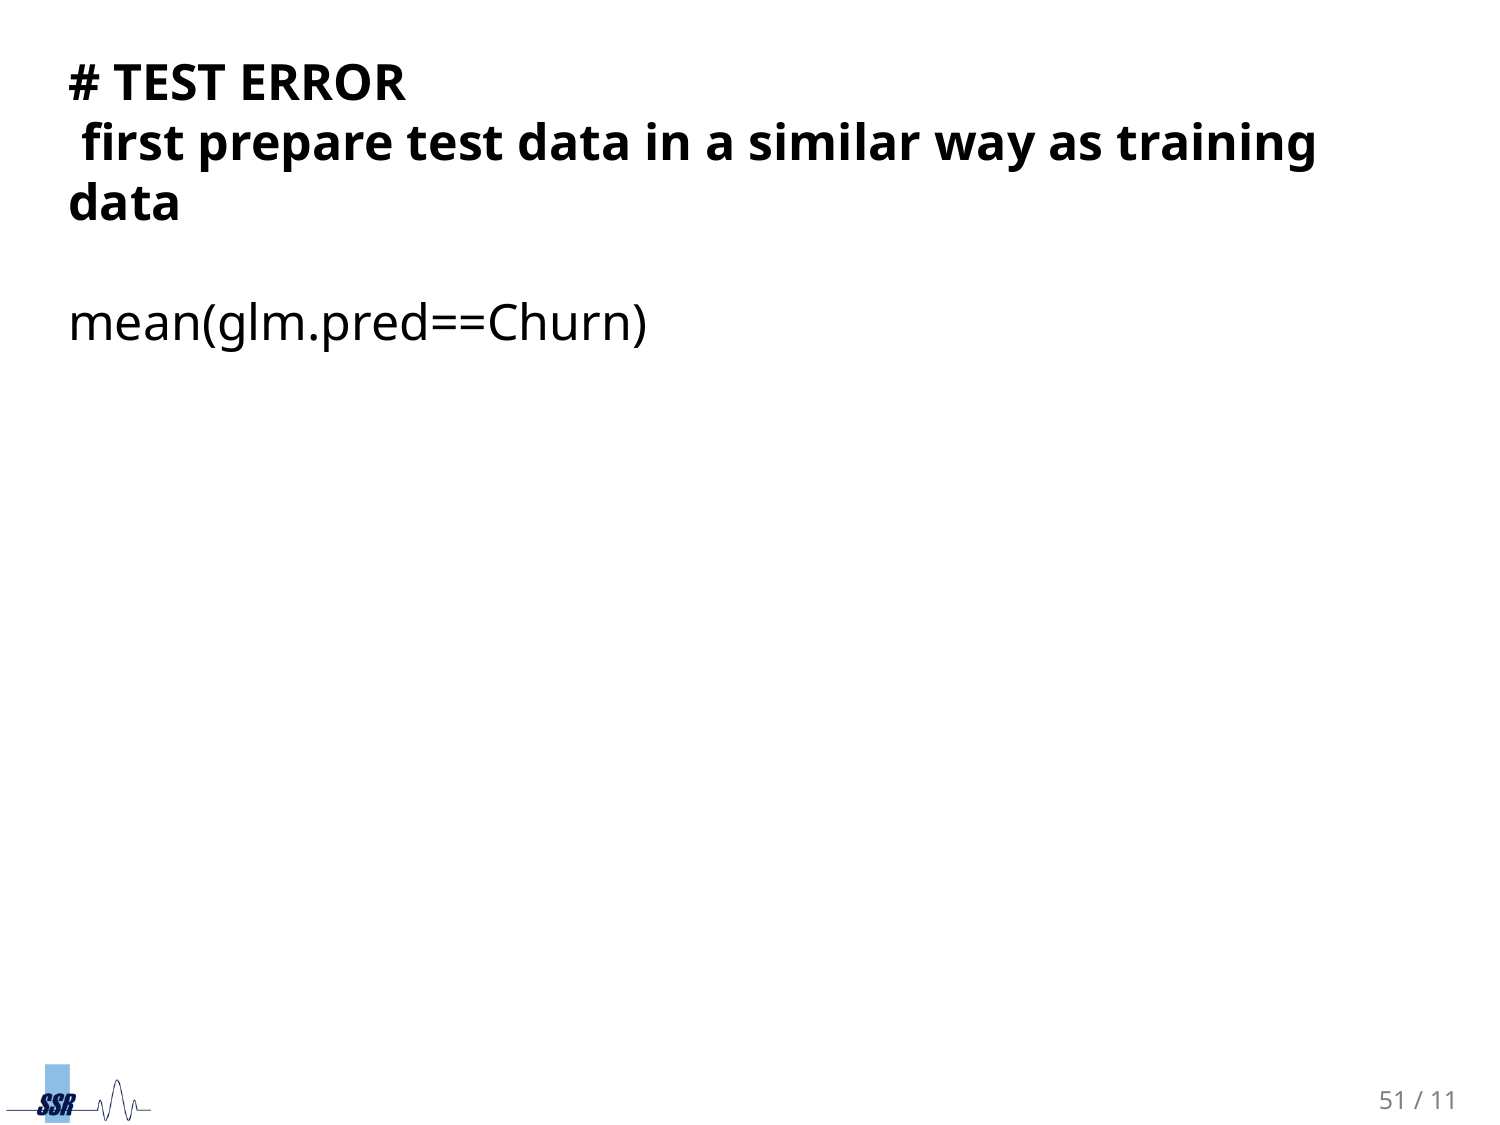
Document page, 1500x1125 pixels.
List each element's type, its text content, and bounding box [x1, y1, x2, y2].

picture [1, 1062, 151, 1125]
list # TEST ERROR first prepare test data in a similar way as training data mean(glm.pred==Churn) [53, 42, 1404, 492]
